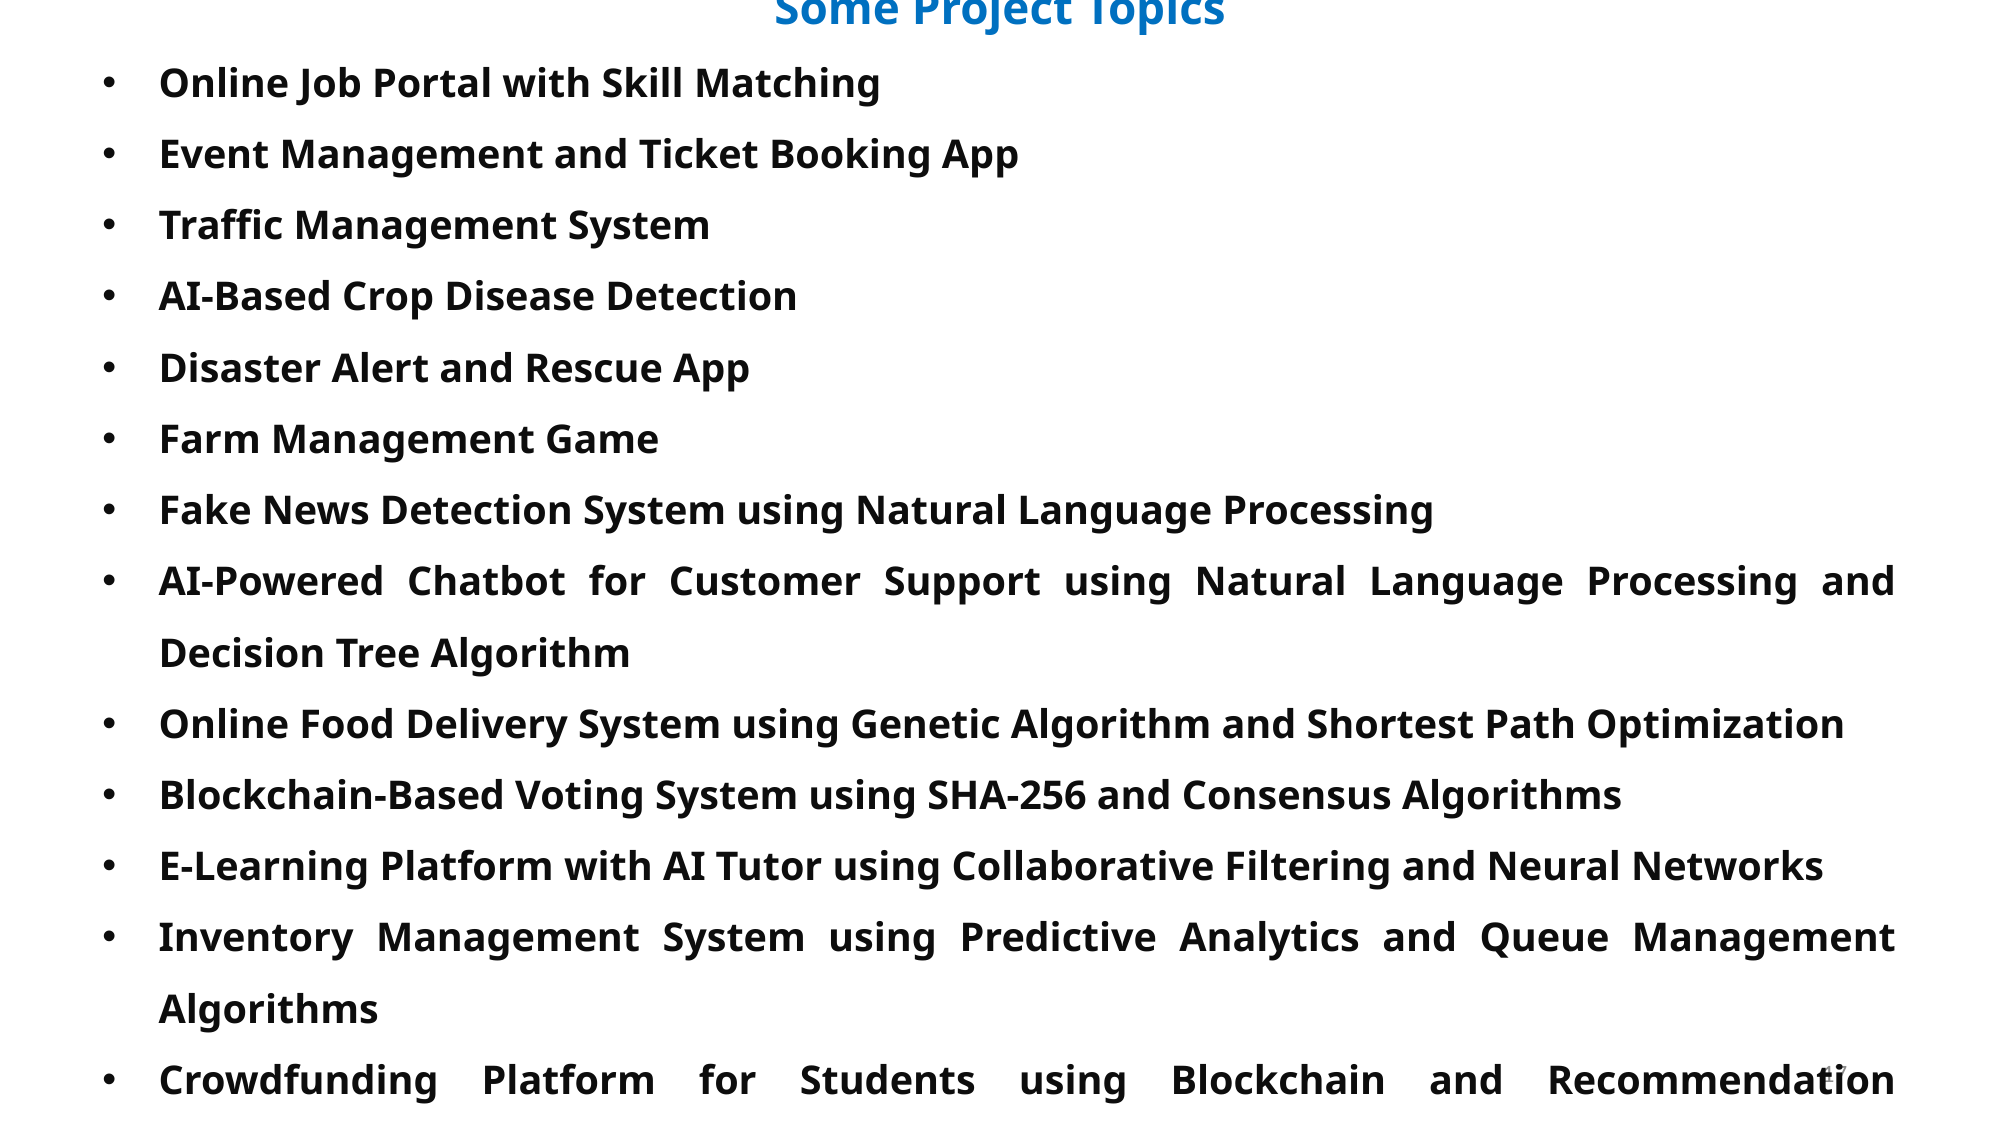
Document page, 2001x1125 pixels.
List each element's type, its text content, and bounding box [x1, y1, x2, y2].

slide_number 17 [1412, 1042, 1863, 1103]
text_box Some Project Topics Online Job Portal with Skill Matching Event Management and Ticket Booking App Traffic Management System AI-Based Crop Disease Detection Disaster Alert and Rescue App Farm Management Game Fake News Detection System using Natural Language Processing AI-Powered Chatbot for Customer Support using Natural Language Processing and Decision Tree Algorithm Online Food Delivery System using Genetic Algorithm and Shortest Path Optimization Blockchain-Based Voting System using SHA-256 and Consensus Algorithms E-Learning Platform with AI Tutor using Collaborative Filtering and Neural Networks Inventory Management System using Predictive Analytics and Queue Management Algorithms Crowdfunding Platform for Students using Blockchain and Recommendation Algorithms [87, 0, 1913, 1125]
